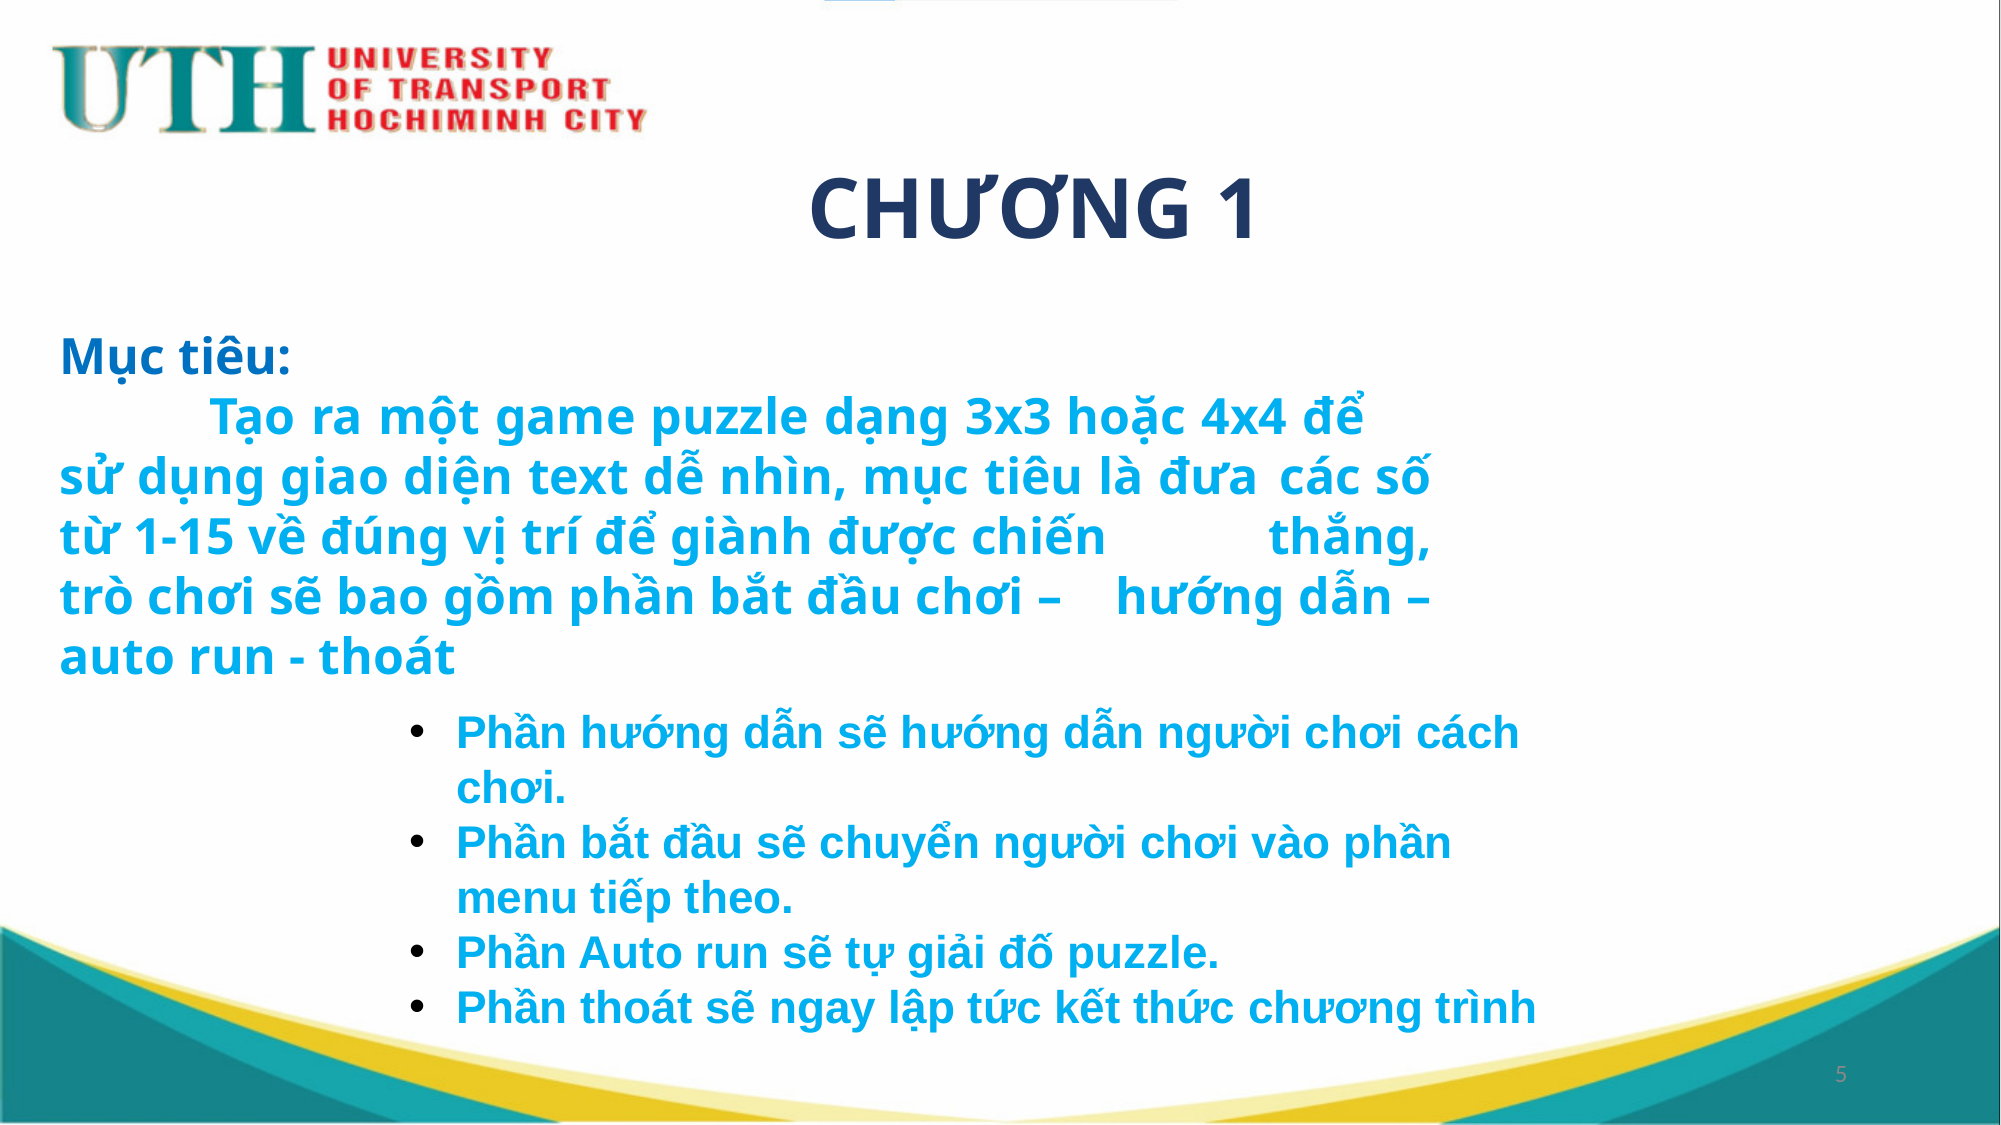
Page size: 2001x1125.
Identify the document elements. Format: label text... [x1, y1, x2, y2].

slide_number 5 [1412, 1042, 1863, 1103]
text_box Phần hướng dẫn sẽ hướng dẫn người chơi cách chơi. Phần bắt đầu sẽ chuyển người chơi vào phần menu tiếp theo. Phần Auto run sẽ tự giải đố puzzle. Phần thoát sẽ ngay lập tức kết thức chương trình [394, 695, 1572, 1041]
picture [0, 0, 2001, 1125]
text_box CHƯƠNG 1 [792, 147, 1338, 263]
text_box Mục tiêu: Tạo ra một game puzzle dạng 3x3 hoặc 4x4 để sử dụng giao diện text dễ nhìn, mục tiêu là đưa các số từ 1-15 về đúng vị trí để giành được chiến thắng, trò chơi sẽ bao gồm phần bắt đầu chơi – hướng dẫn – auto run - thoát [45, 317, 1447, 692]
